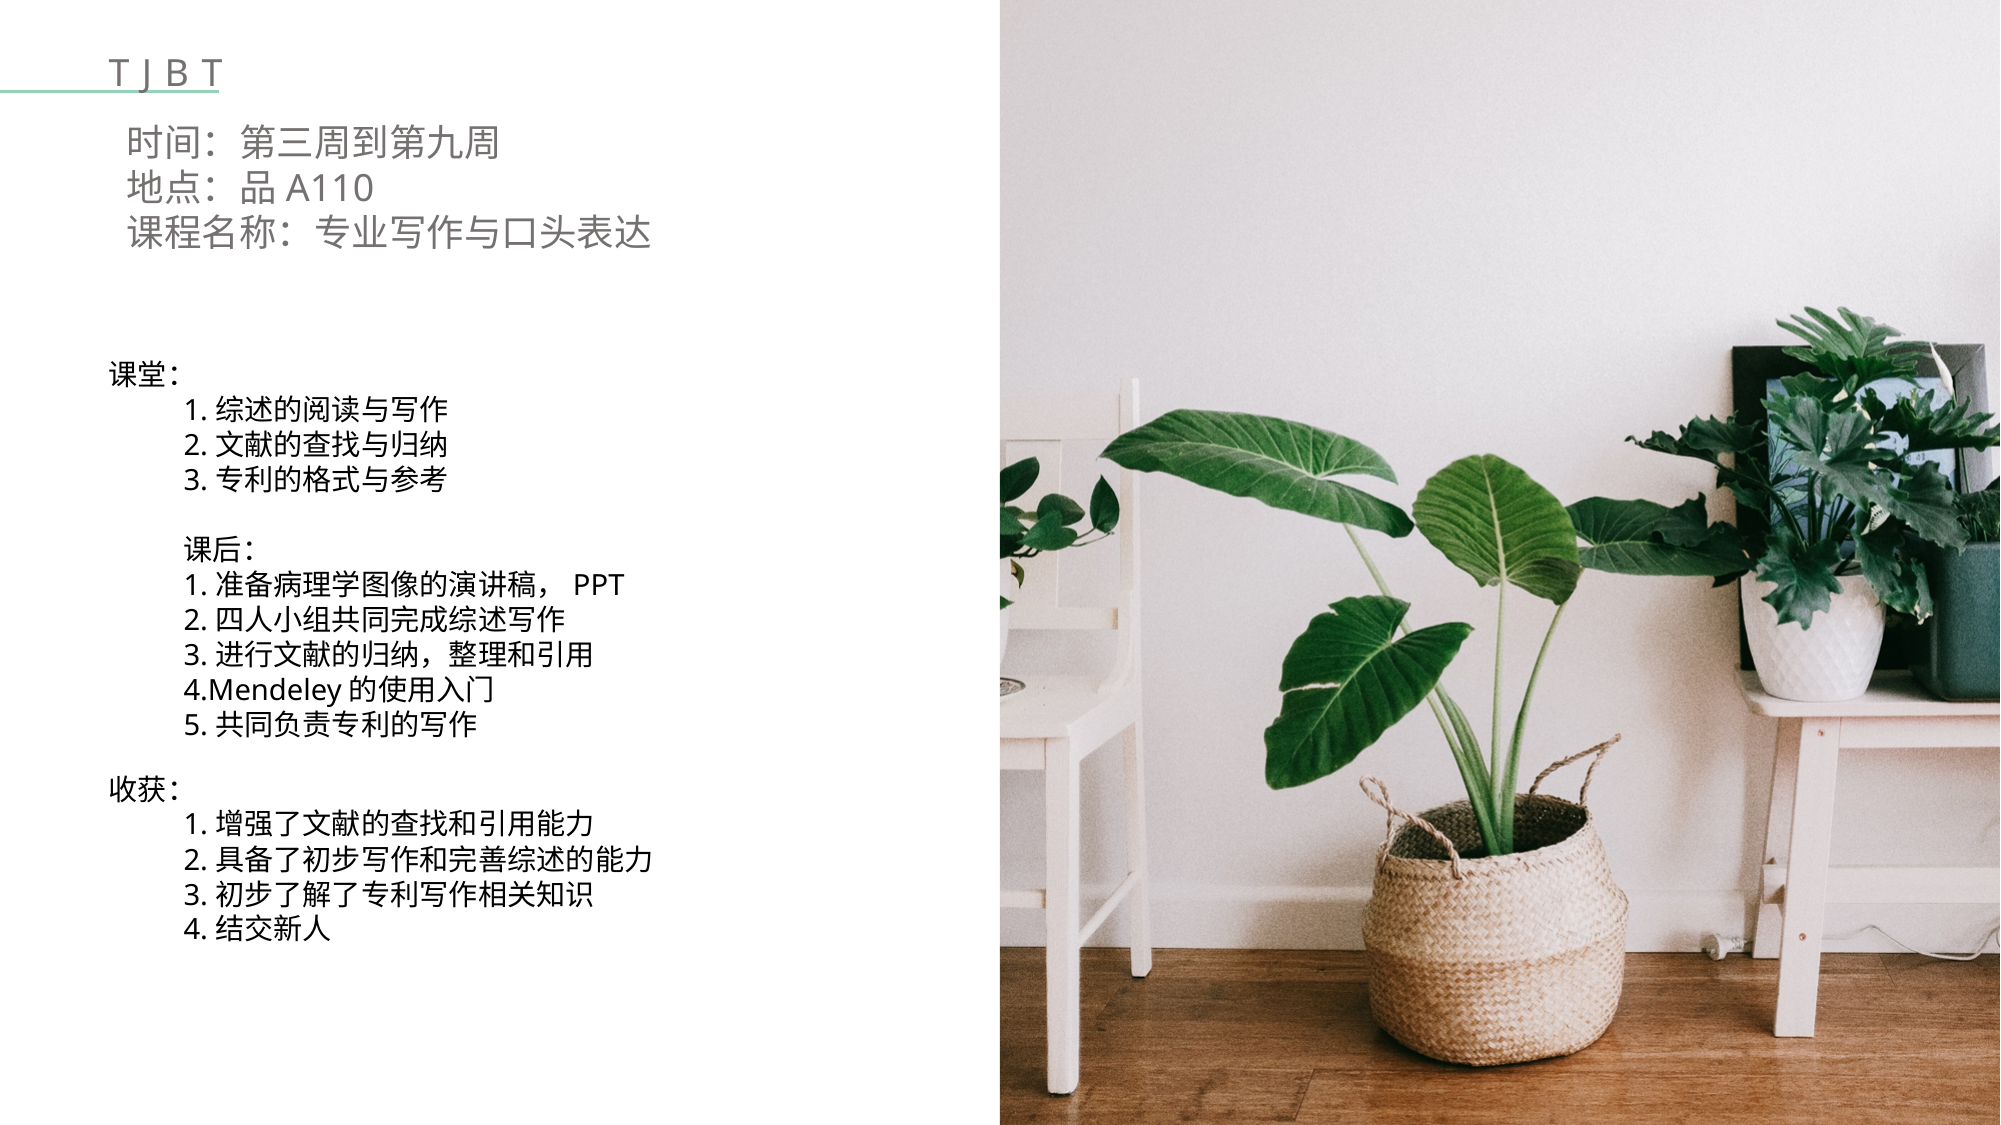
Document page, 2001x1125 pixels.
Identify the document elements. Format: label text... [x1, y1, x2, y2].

text_box TJBT [93, 41, 430, 102]
text_box 收获： 1.增强了文献的查找和引用能力 2.具备了初步写作和完善综述的能力 3.初步了解了专利写作相关知识 4.结交新人 [93, 763, 880, 989]
text_box 时间：第三周到第九周 地点：品A110 课程名称：专业写作与口头表达 [112, 111, 711, 306]
text_box [999, 0, 2000, 1125]
text_box 课堂： 1.综述的阅读与写作 2.文献的查找与归纳 3.专利的格式与参考 课后： 1.准备病理学图像的演讲稿，PPT 2.四人小组共同完成综述写作 3.进行文献的归纳，整理和引用 4.Mendeley的使用入门 5.共同负责专利的写作 [93, 349, 911, 926]
